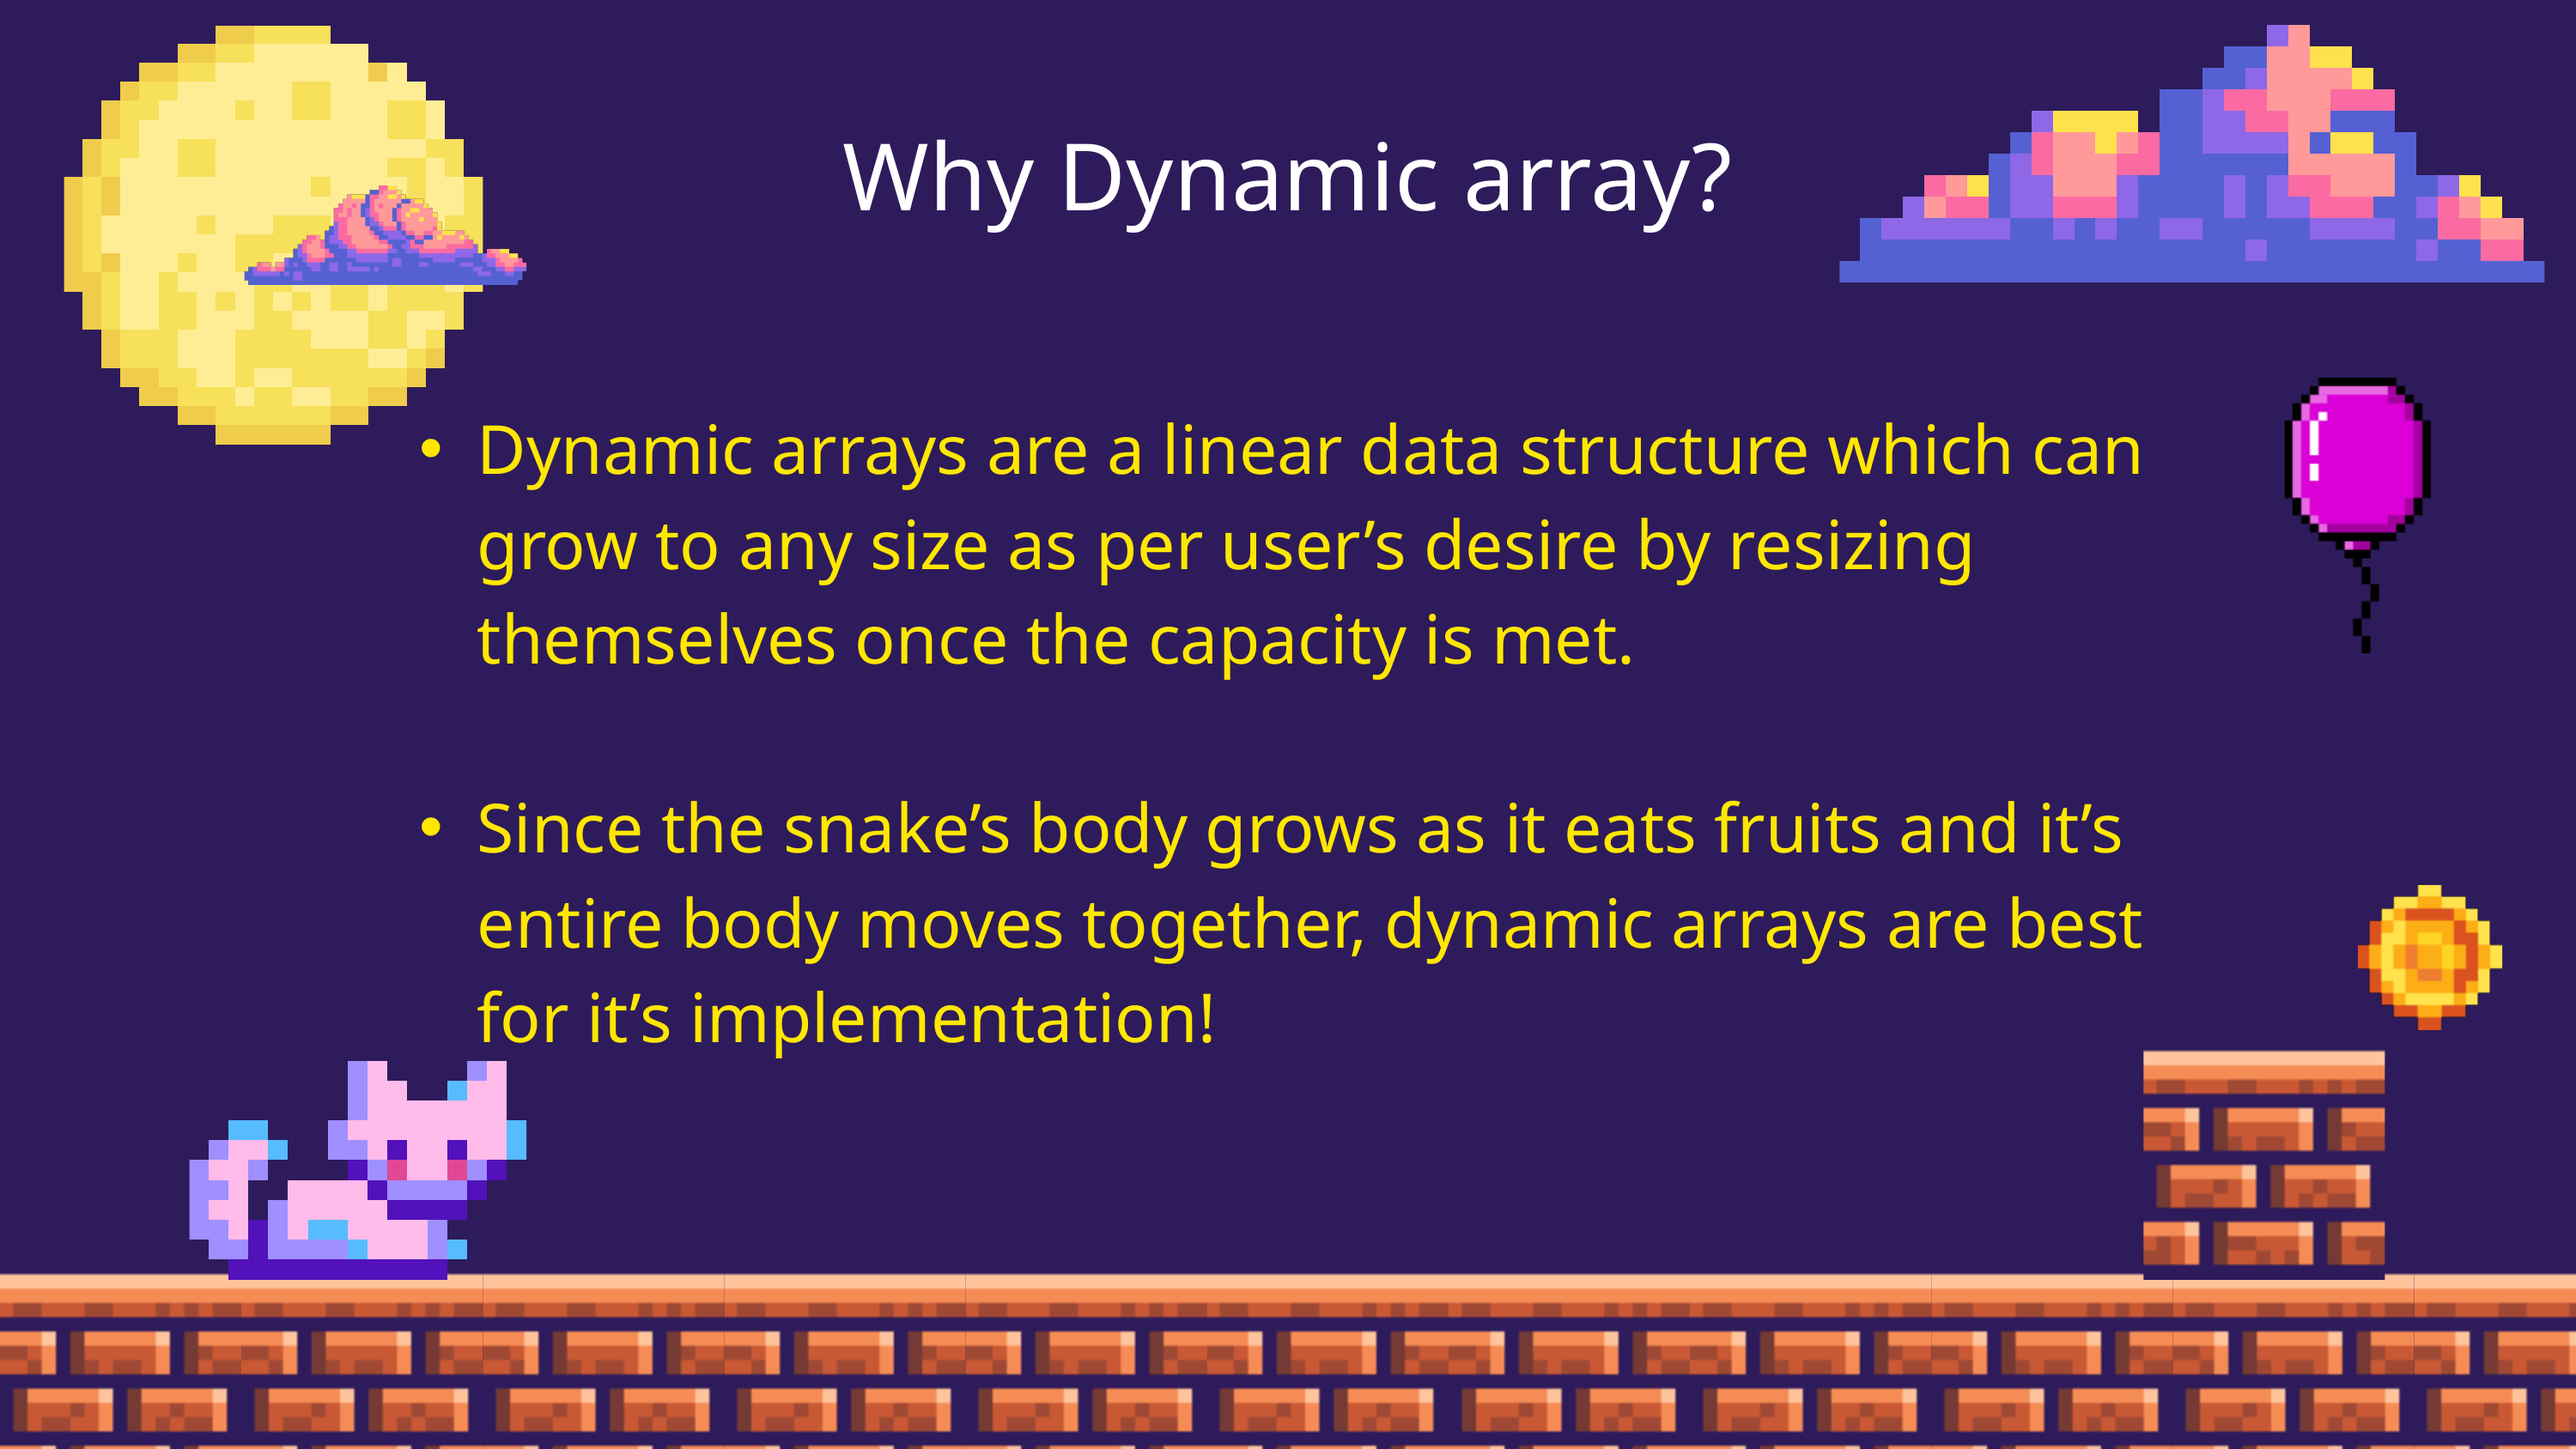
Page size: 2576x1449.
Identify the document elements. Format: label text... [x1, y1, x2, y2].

text_box [1839, 25, 2545, 282]
text_box [1690, 1262, 1931, 1449]
text_box [2357, 885, 2503, 1030]
text_box [189, 1061, 527, 1280]
text_box [483, 1262, 724, 1449]
text_box [965, 1262, 1206, 1449]
text_box [2284, 378, 2432, 653]
text_box Dynamic arrays are a linear data structure which can grow to any size as per user’s desire by resizing themselves once the capacity is met. Since the snake’s body grows as it eats fruits and it’s entire body moves together, dynamic arrays are best for it’s implementation! [361, 393, 2248, 1057]
text_box [1206, 1262, 1449, 1449]
text_box [1931, 1262, 2172, 1449]
text_box Why Dynamic array? [695, 138, 1881, 230]
text_box [724, 1262, 965, 1449]
text_box [64, 26, 483, 445]
text_box [241, 1280, 483, 1449]
text_box [0, 1262, 241, 1449]
text_box [2172, 1262, 2414, 1449]
text_box [244, 185, 527, 285]
text_box [1449, 1262, 1690, 1449]
text_box [2414, 1262, 2576, 1449]
text_box [2143, 1038, 2385, 1280]
